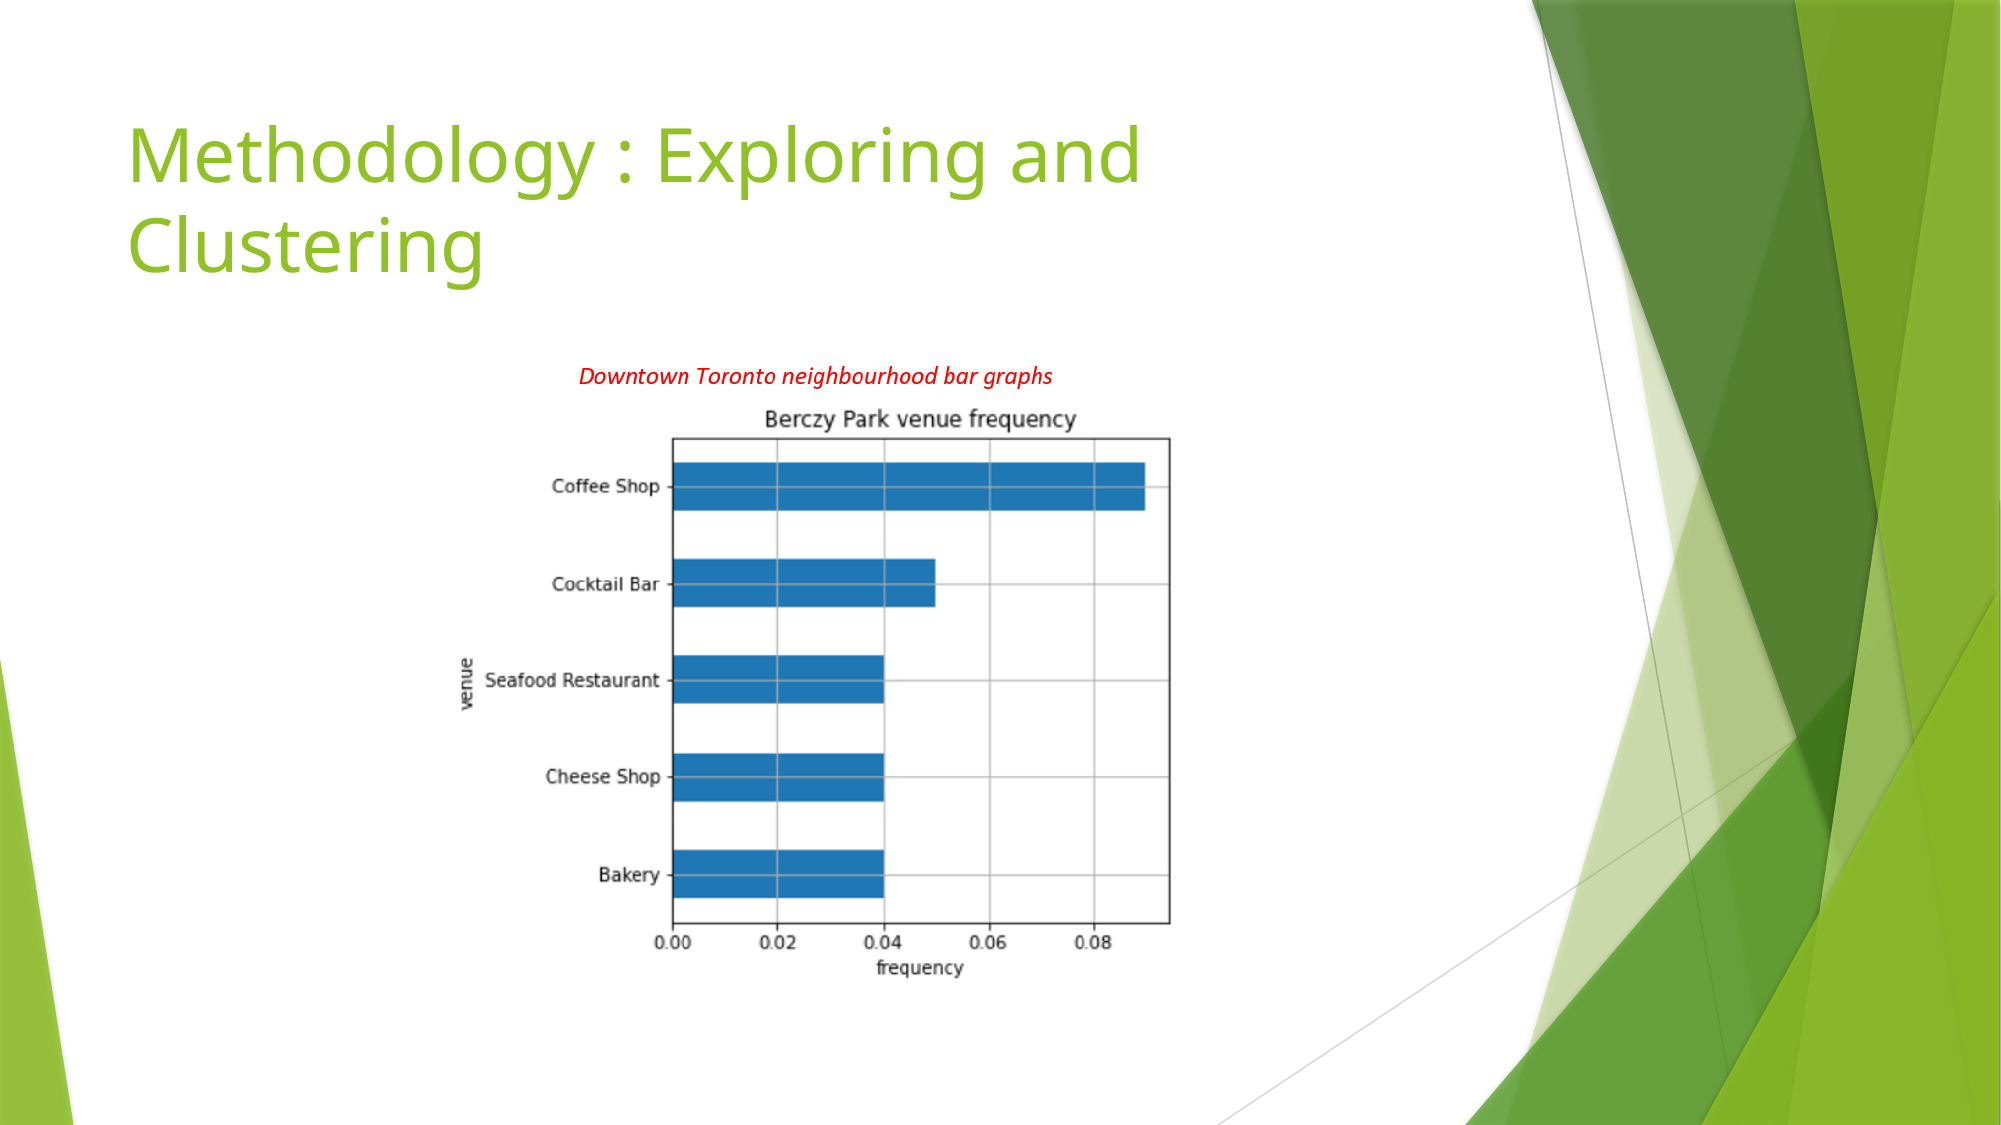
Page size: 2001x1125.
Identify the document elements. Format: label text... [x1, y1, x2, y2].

title Methodology : Exploring and Clustering [111, 99, 1522, 317]
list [416, 353, 1216, 992]
